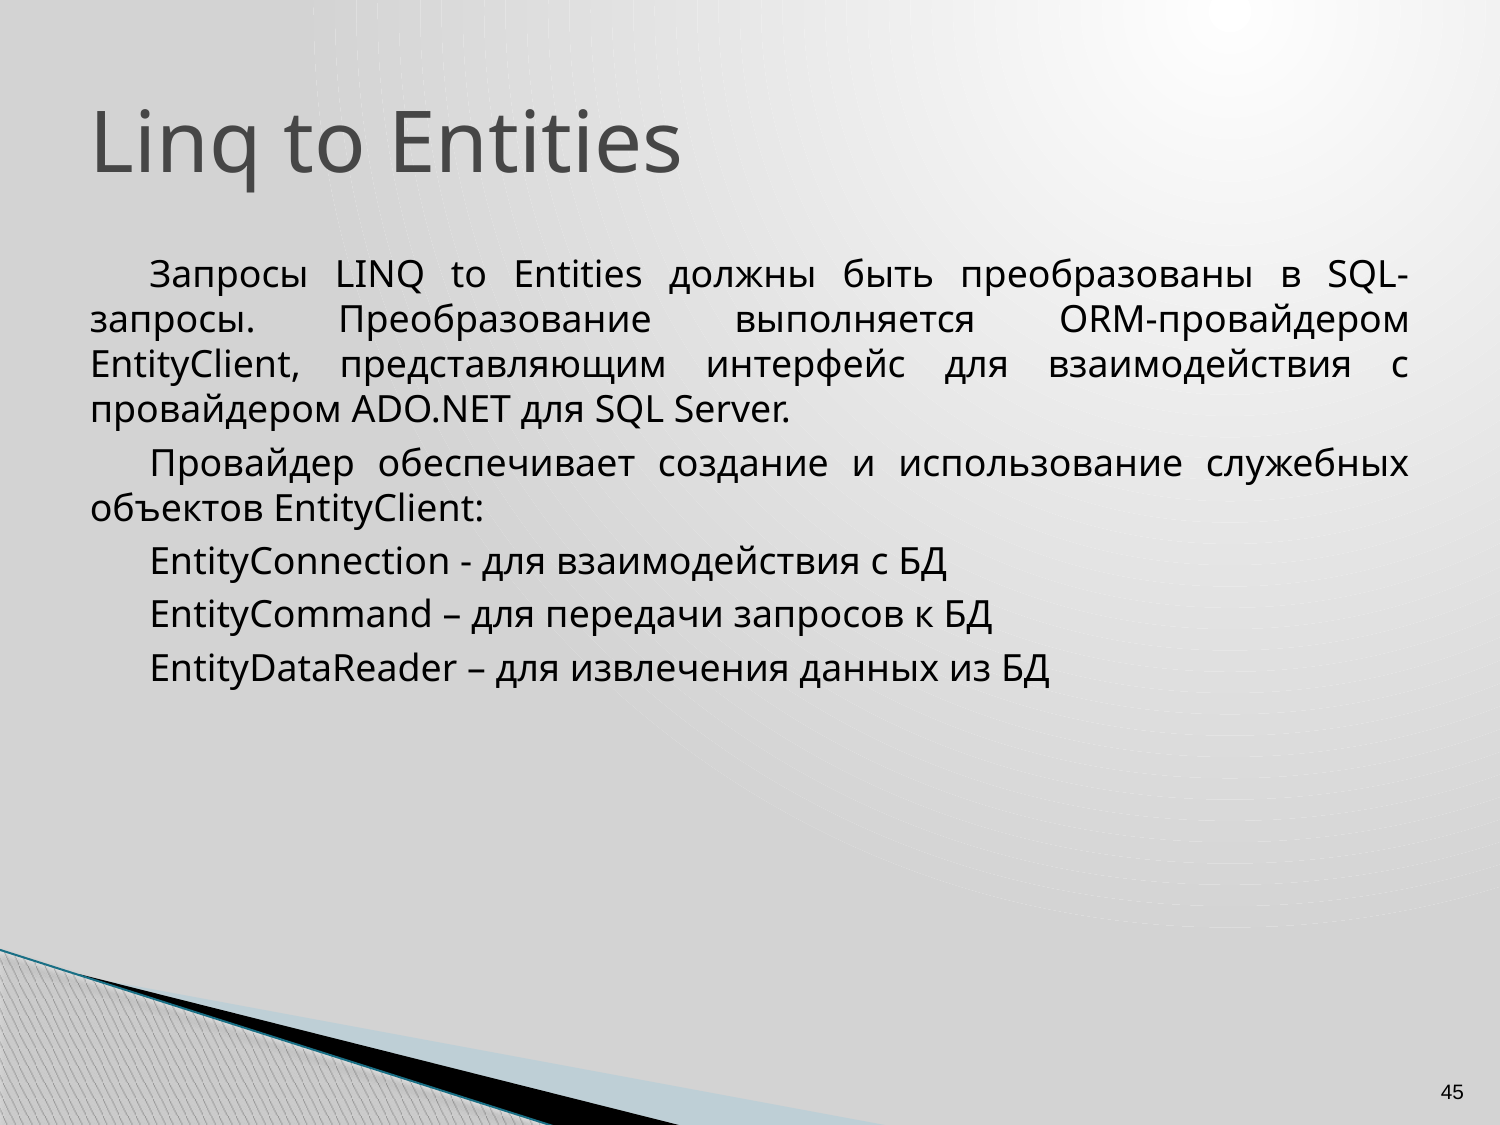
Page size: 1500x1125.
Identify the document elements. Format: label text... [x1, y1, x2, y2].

list Запросы LINQ to Entities должны быть преобразованы в SQL-запросы. Преобразование выполняется ORM-провайдером EntityClient, представляющим интерфейс для взаимодействия с провайдером ADO.NET для SQL Server. Провайдер обеспечивает создание и использование служебных объектов EntityClient: EntityConnection - для взаимодействия с БД EntityCommand – для передачи запросов к БД EntityDataReader – для извлечения данных из БД [75, 243, 1425, 986]
slide_number 45 [1418, 1051, 1479, 1112]
title Linq to Entities [75, 45, 1425, 233]
